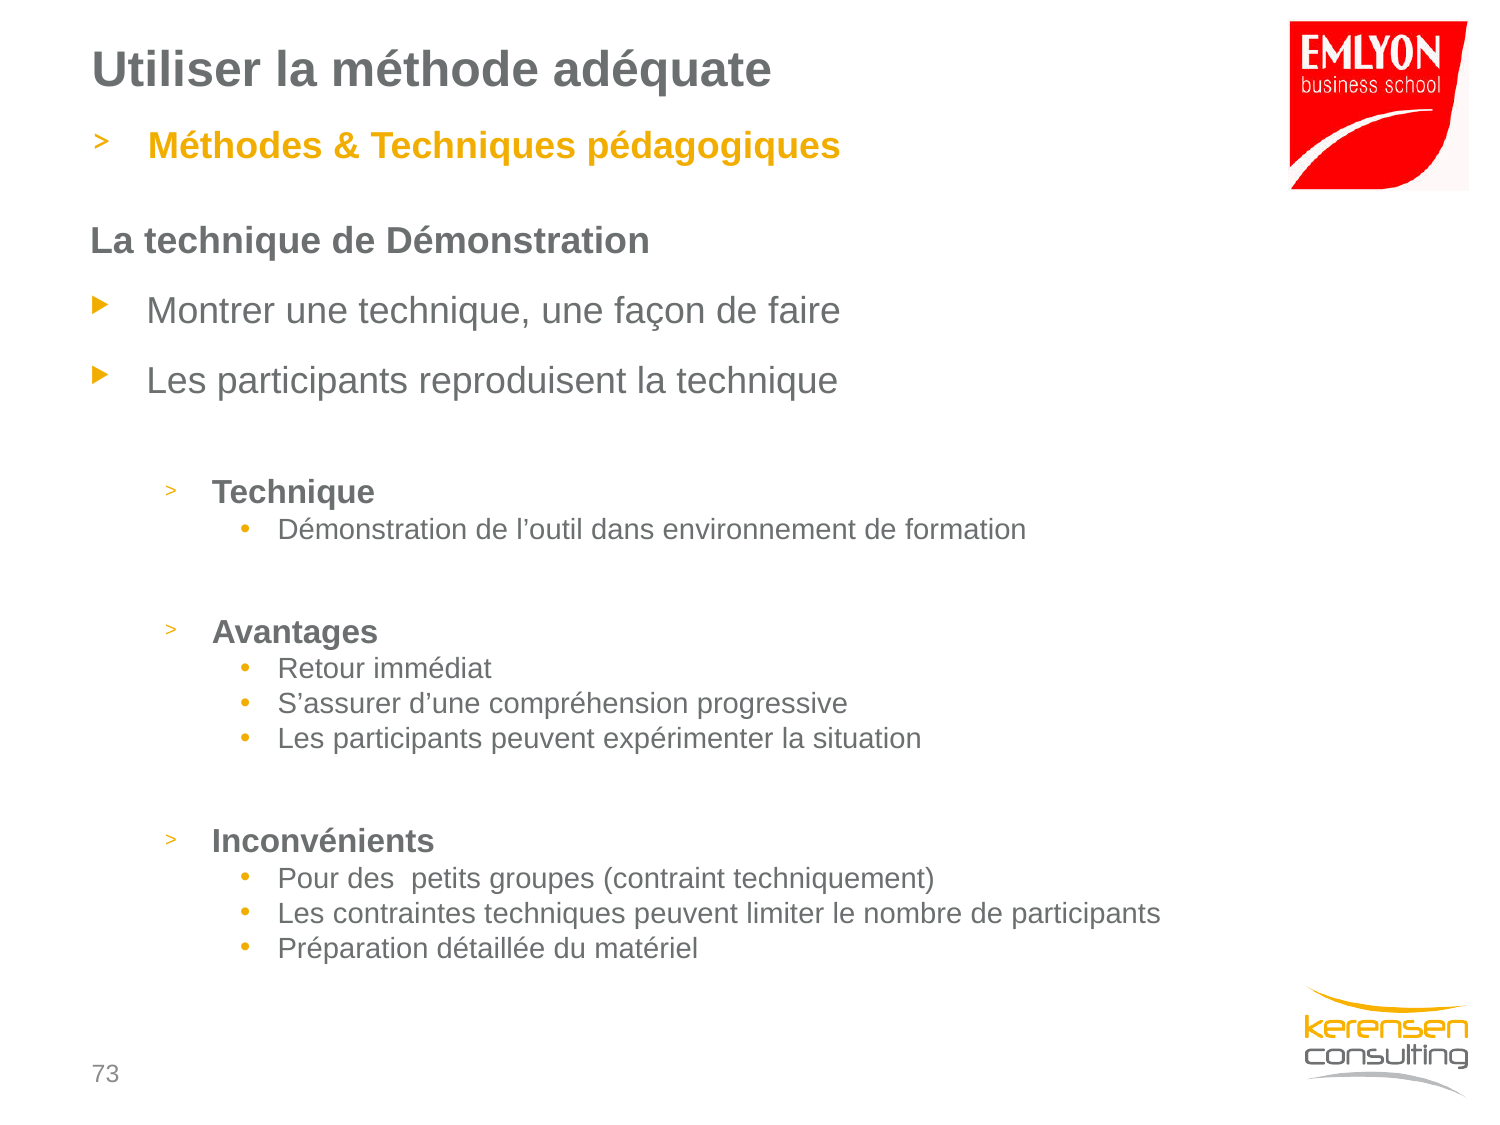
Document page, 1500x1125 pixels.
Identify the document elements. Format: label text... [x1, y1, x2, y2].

picture [1288, 19, 1469, 191]
picture [1305, 988, 1468, 1099]
title Utiliser la méthode adéquate [76, 19, 1223, 113]
slide_number 72 [76, 1042, 167, 1103]
list Méthodes & Techniques pédagogiques [76, 113, 1223, 197]
list La technique de Démonstration Montrer une technique, une façon de faire Les participants reproduisent la technique Technique Démonstration de l’outil dans environnement de formation Avantages Retour immédiat S’assurer d’une compréhension progressive Les participants peuvent expérimenter la situation Inconvénients Pour des petits groupes (contraint techniquement) Les contraintes techniques peuvent limiter le nombre de participants Préparation détaillée du matériel [75, 208, 1468, 988]
